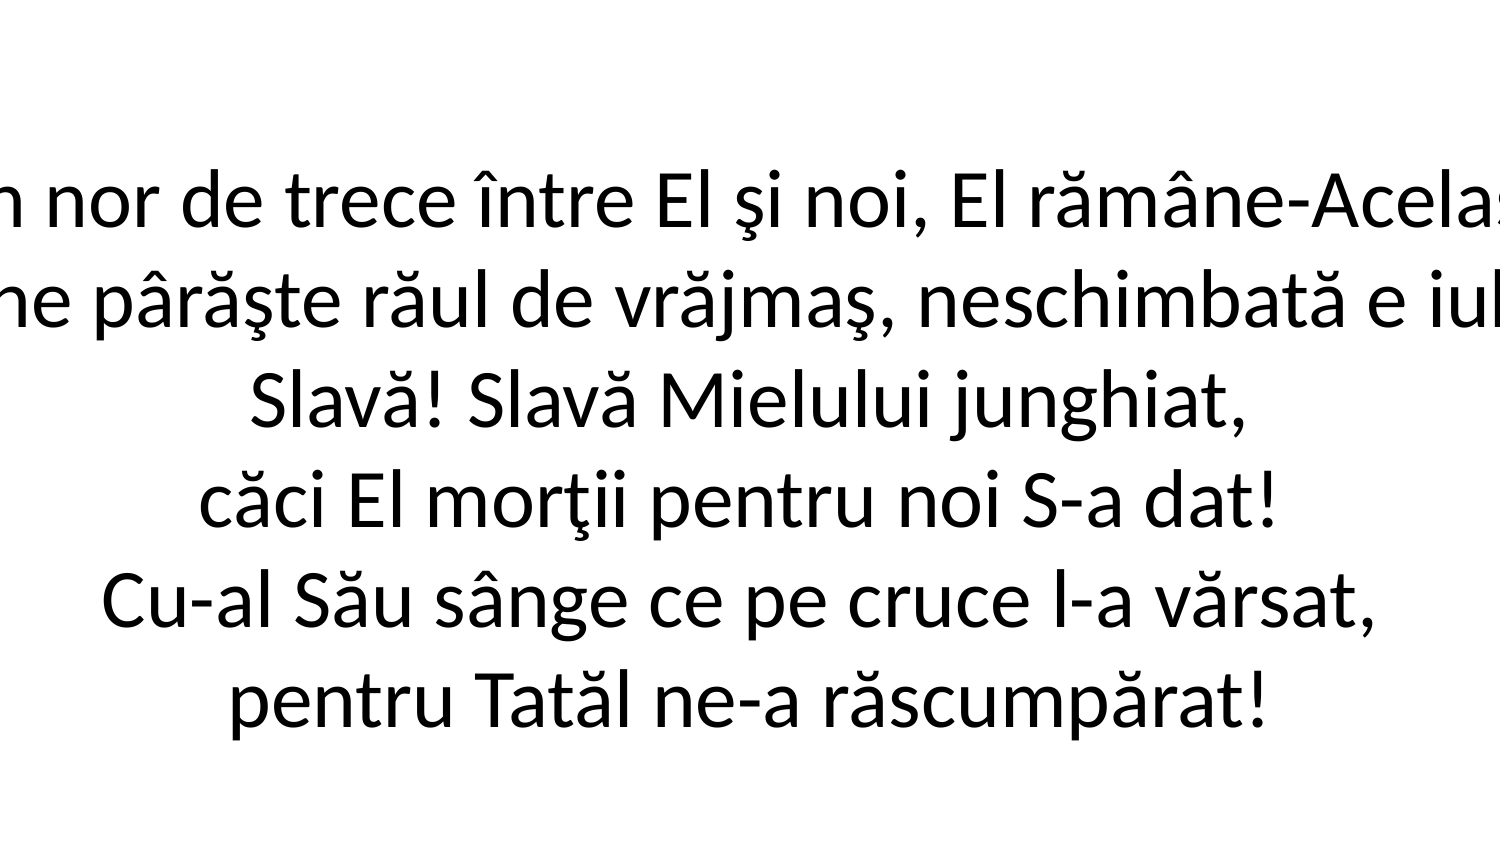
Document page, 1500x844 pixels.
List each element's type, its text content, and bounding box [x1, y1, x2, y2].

text_box 2. Chiar vreun nor de trece între El şi noi, El rămâne-Acelaşi pentru noi; chiar de ne pârăşte răul de vrăjmaş, neschimbată e iubirea Lui. Slavă! Slavă Mielului junghiat, căci El morţii pentru noi S-a dat! Cu-al Său sânge ce pe cruce l-a vărsat, pentru Tatăl ne-a răscumpărat! [0, 92, 1500, 752]
